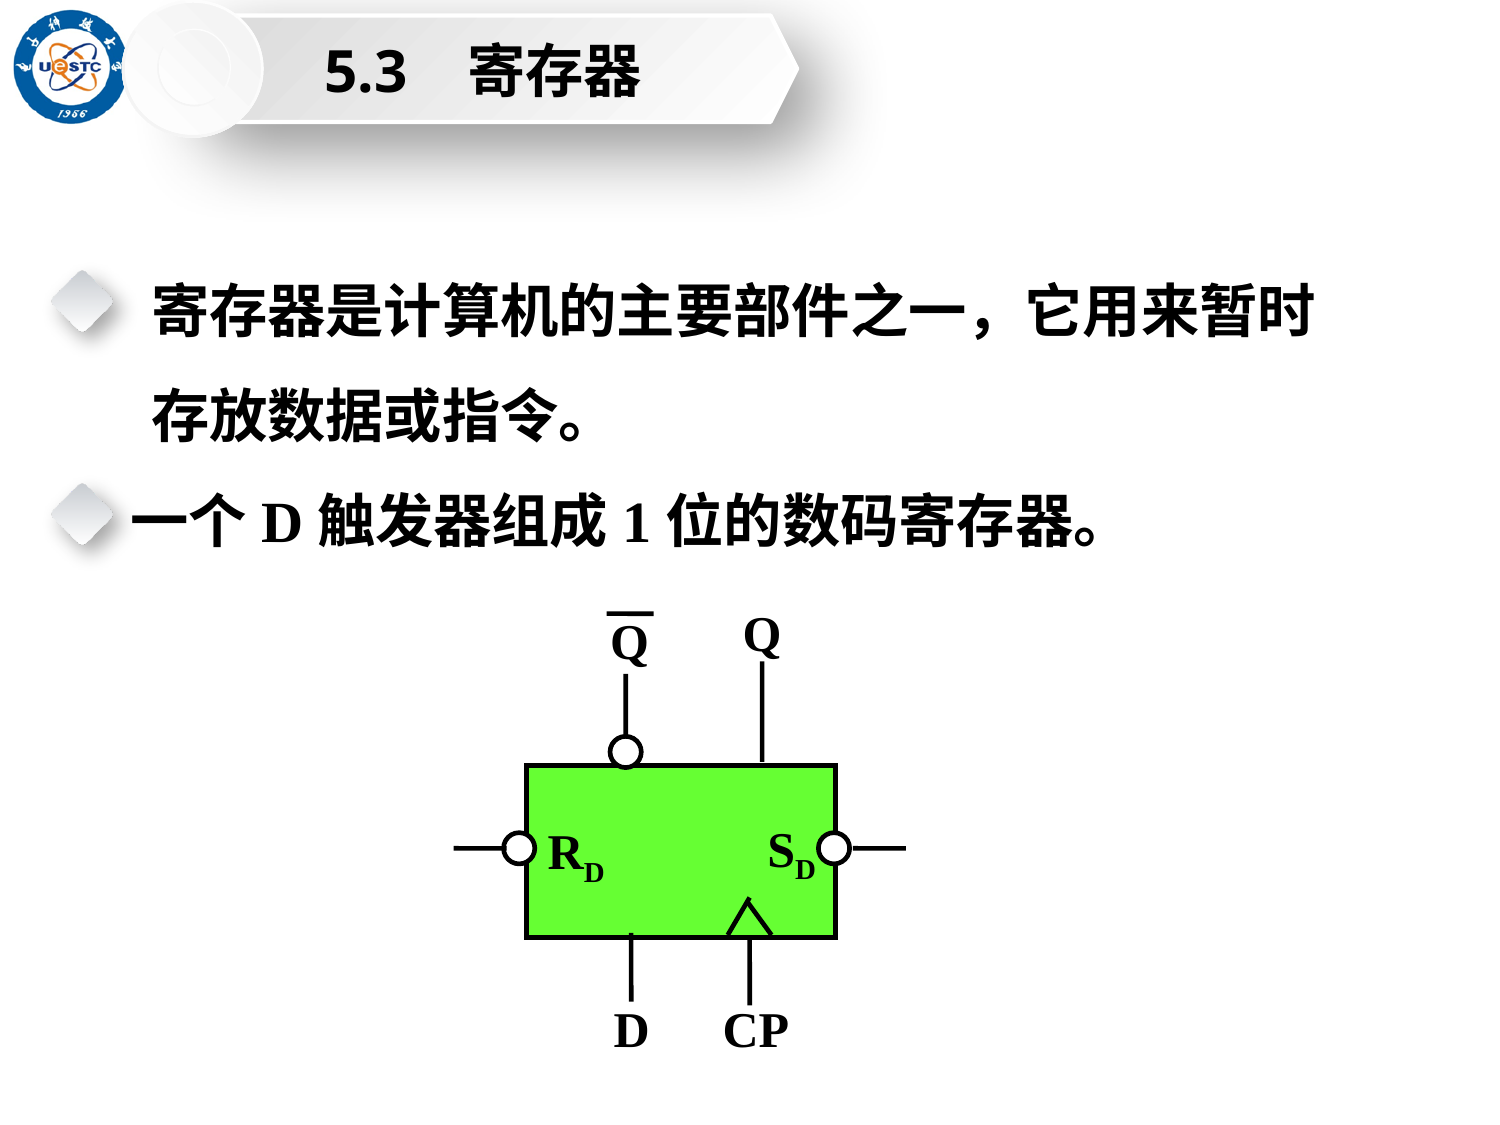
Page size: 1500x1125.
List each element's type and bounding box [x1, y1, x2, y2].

picture [6, 8, 121, 126]
text_box [43, 231, 1364, 446]
text_box [121, 0, 798, 138]
text_box [453, 593, 907, 1067]
text_box [43, 476, 1127, 563]
